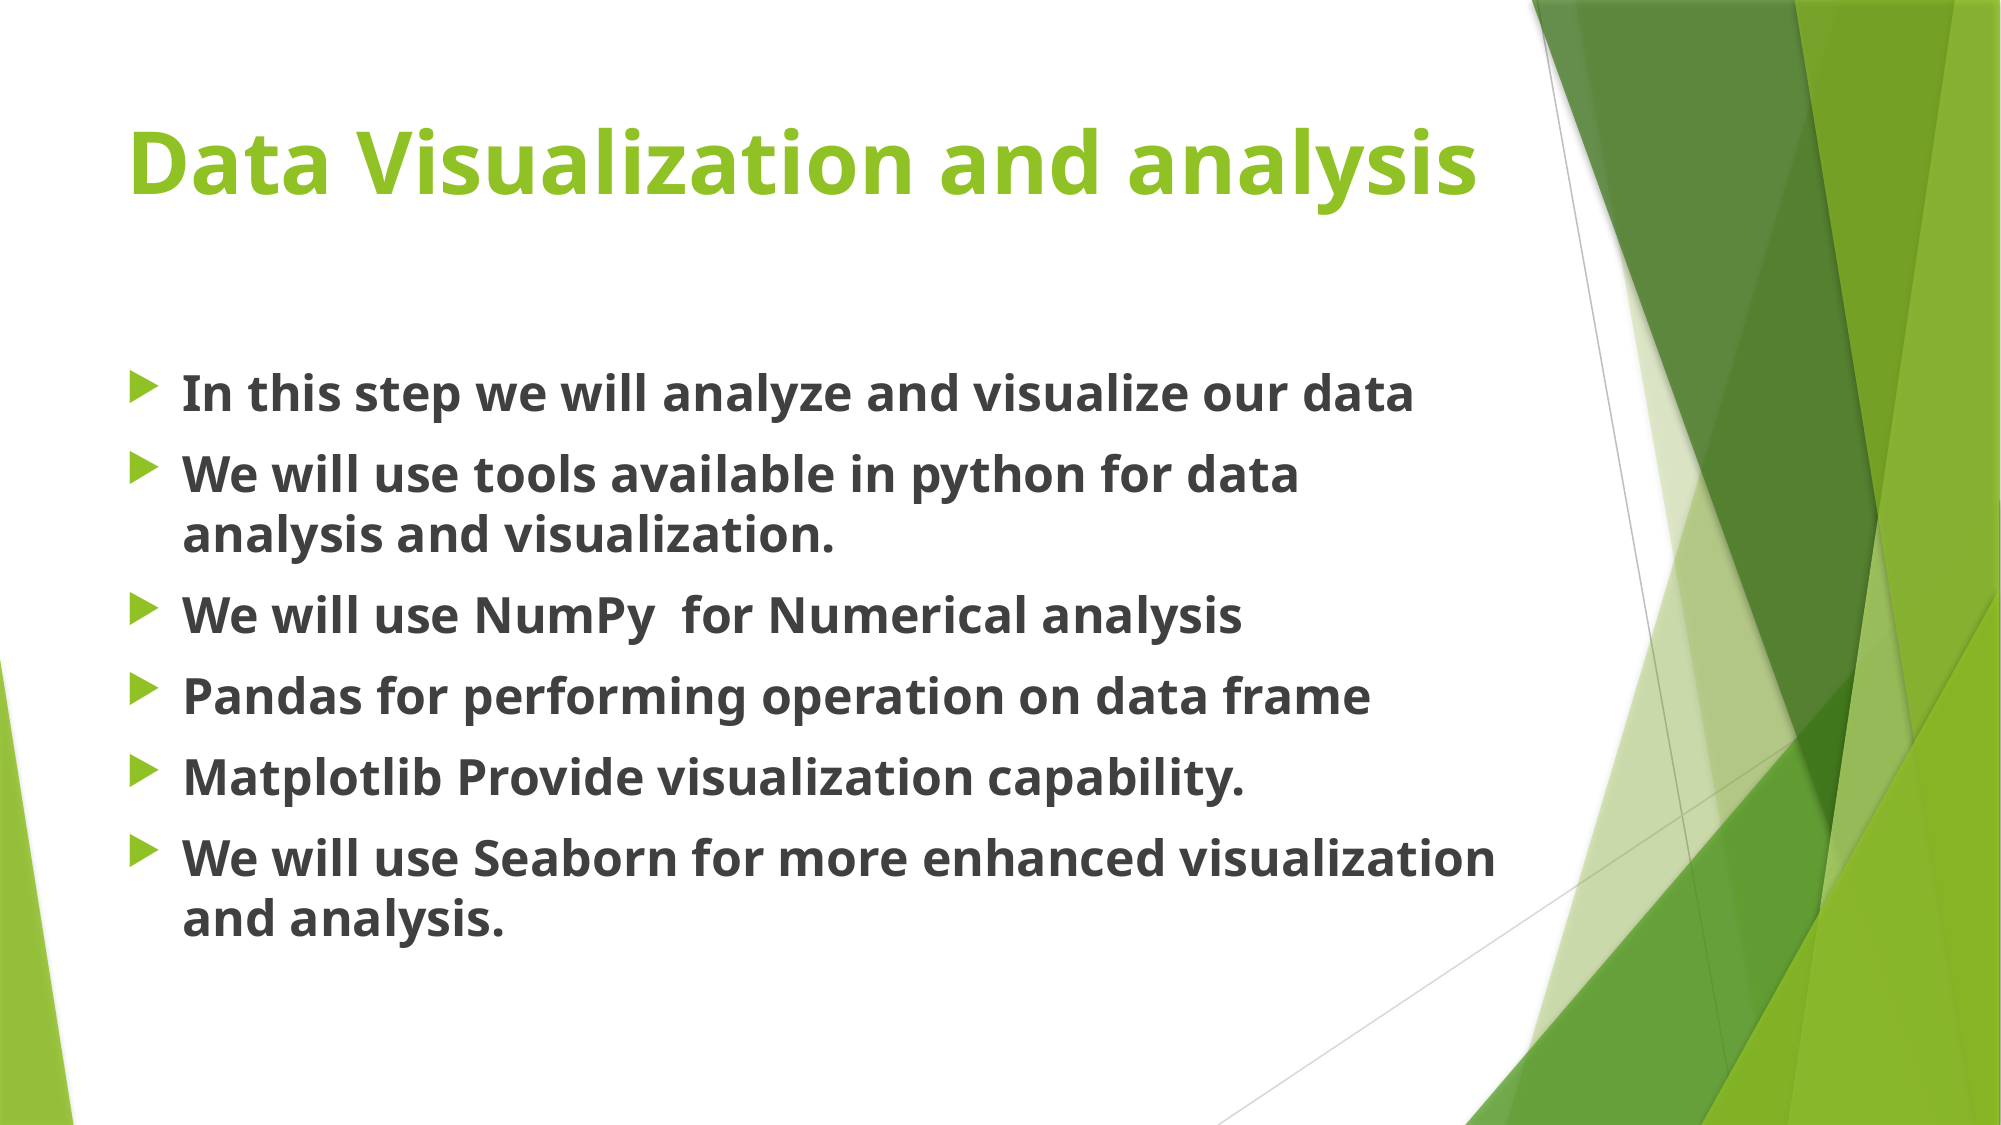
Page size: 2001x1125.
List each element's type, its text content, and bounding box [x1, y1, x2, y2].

title Data Visualization and analysis [111, 99, 1522, 317]
list In this step we will analyze and visualize our data We will use tools available in python for data analysis and visualization. We will use NumPy for Numerical analysis Pandas for performing operation on data frame Matplotlib Provide visualization capability. We will use Seaborn for more enhanced visualization and analysis. [111, 354, 1522, 992]
